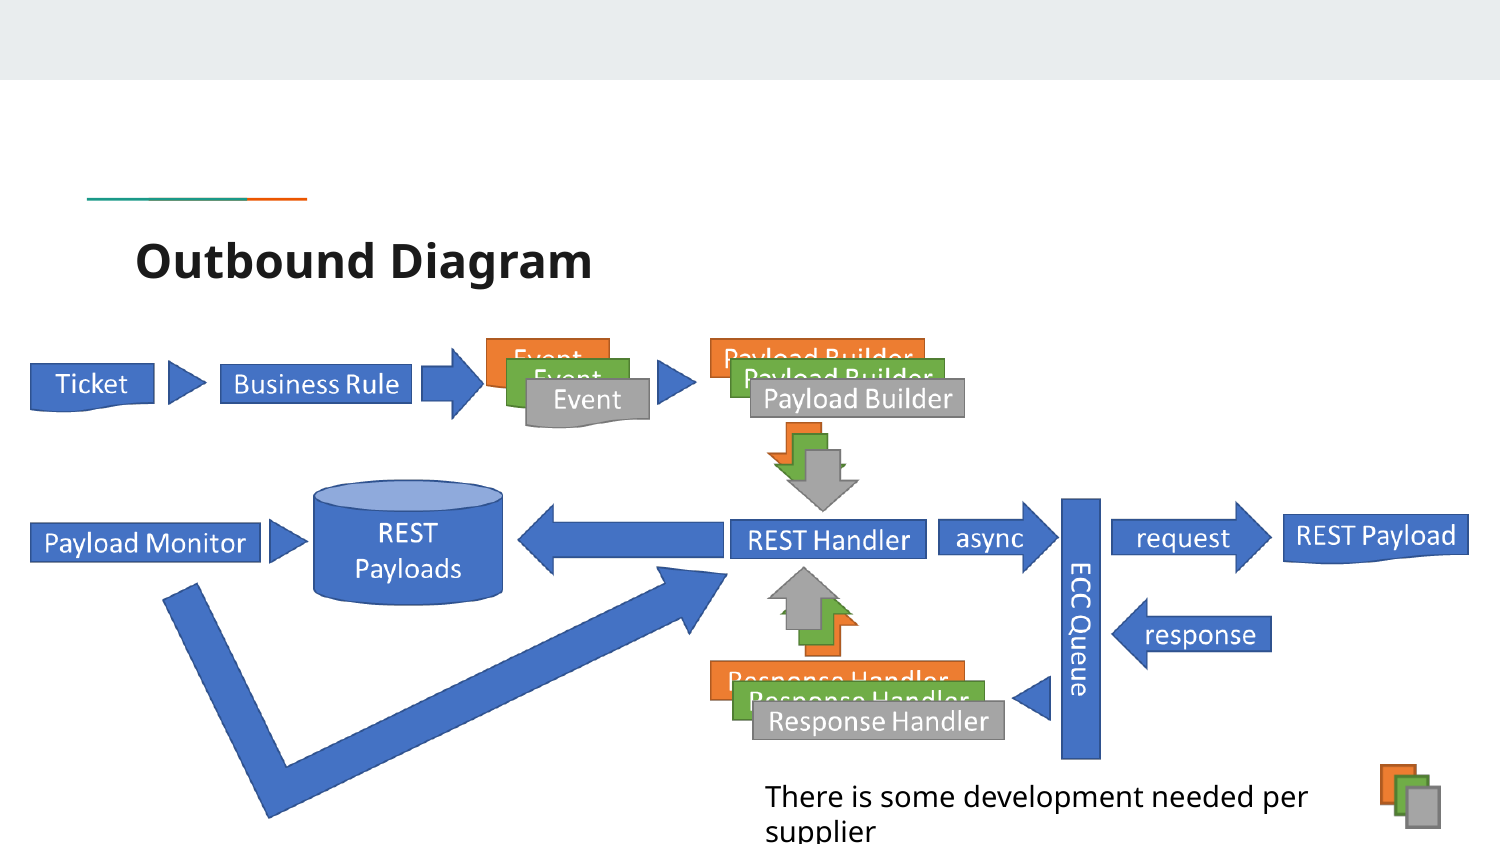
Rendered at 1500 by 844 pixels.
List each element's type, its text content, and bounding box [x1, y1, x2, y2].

picture [24, 328, 1475, 829]
title Outbound Diagram [119, 216, 1381, 305]
text_box There is some development needed per supplier [750, 827, 1412, 844]
